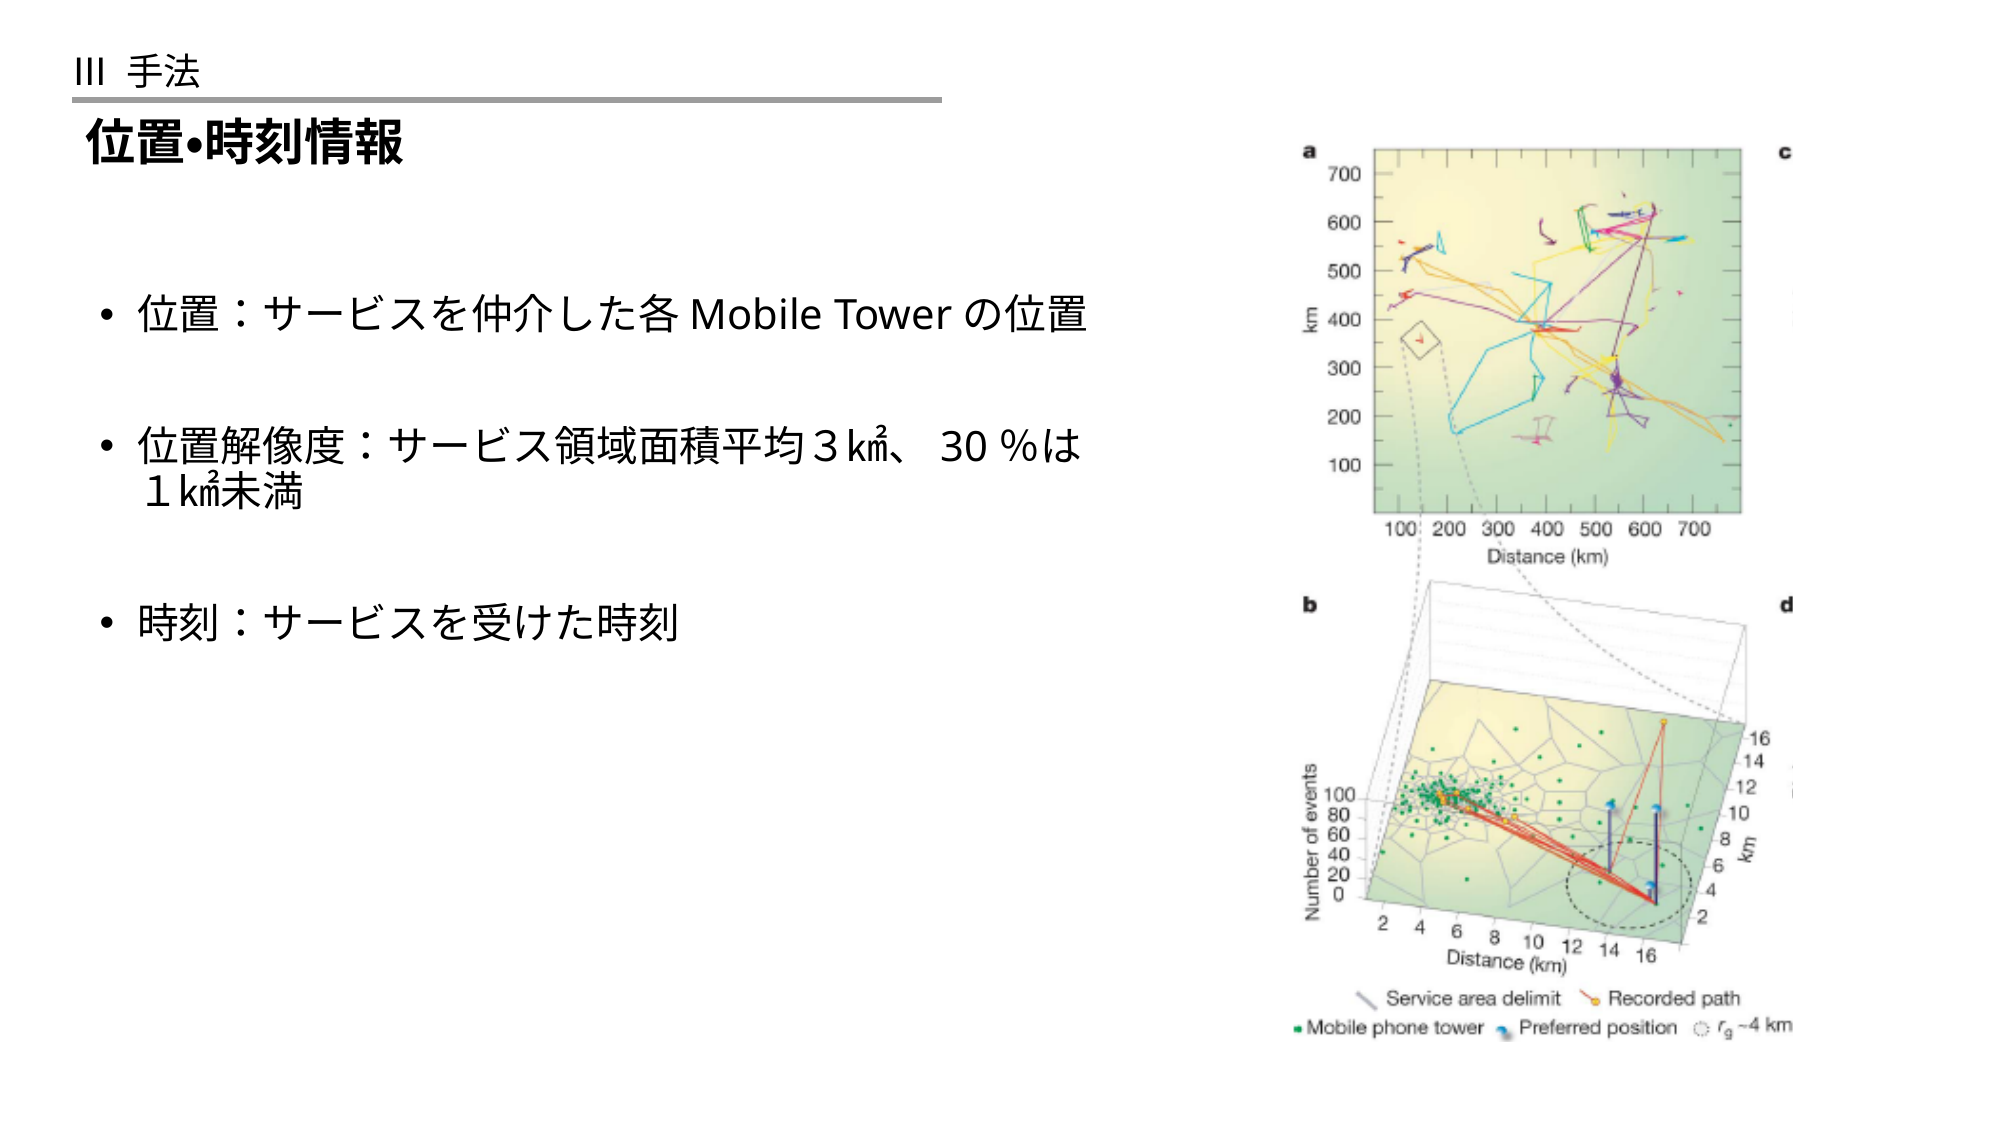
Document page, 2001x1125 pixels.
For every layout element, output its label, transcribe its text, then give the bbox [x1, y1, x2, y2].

picture [1281, 140, 1793, 1042]
list 位置：サービスを仲介した各Mobile Towerの位置 位置解像度：サービス領域面積平均３㎢、30％は１㎢未満 時刻：サービスを受けた時刻 [84, 286, 1131, 975]
text_box Ⅲ 手法 [56, 40, 340, 101]
text_box 位置・時刻情報 [70, 102, 1282, 178]
